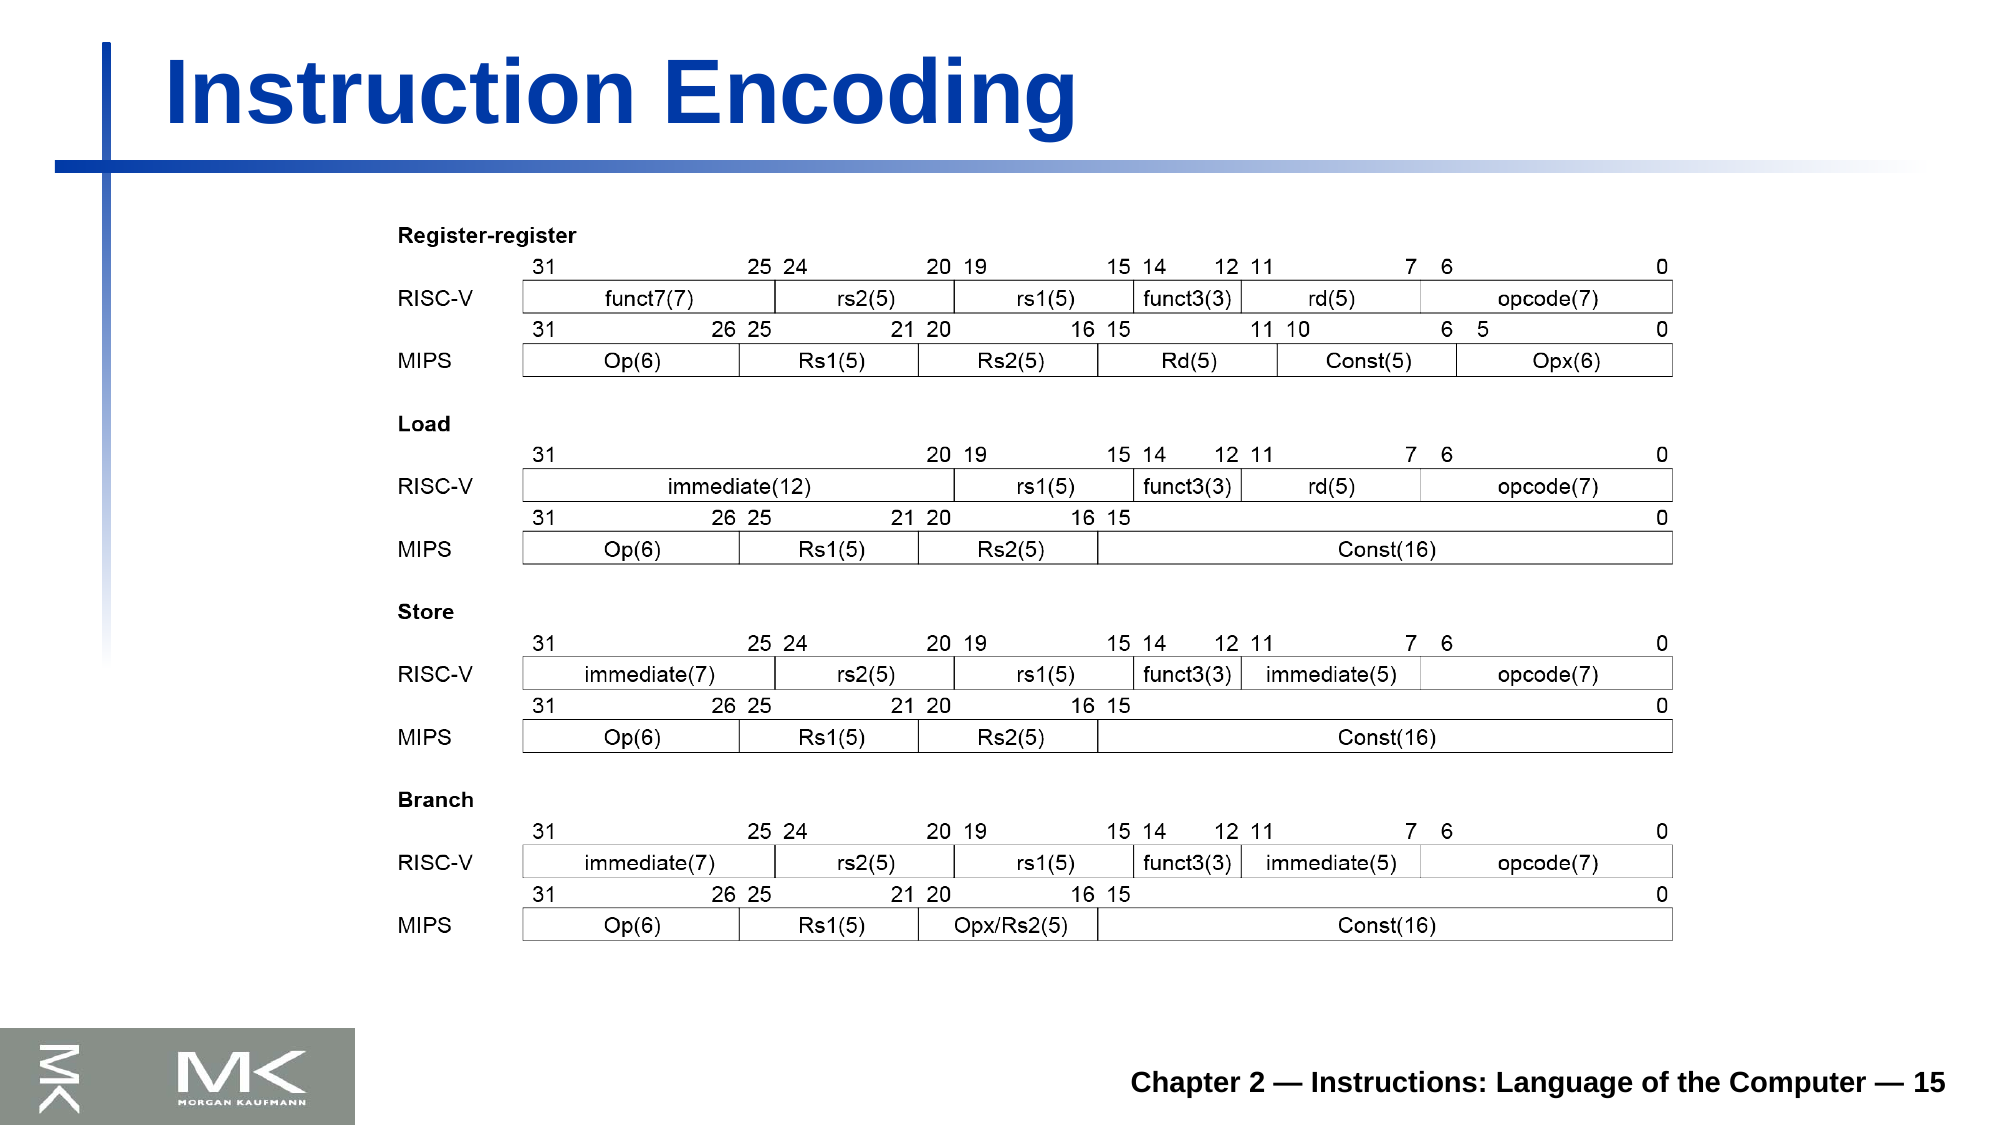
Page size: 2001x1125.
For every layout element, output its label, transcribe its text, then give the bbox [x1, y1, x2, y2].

footer Chapter 2 — Instructions: Language of the Computer — 15 [369, 1046, 1962, 1106]
picture [397, 223, 1673, 941]
title Instruction Encoding [149, 23, 1957, 149]
picture [0, 1028, 355, 1125]
